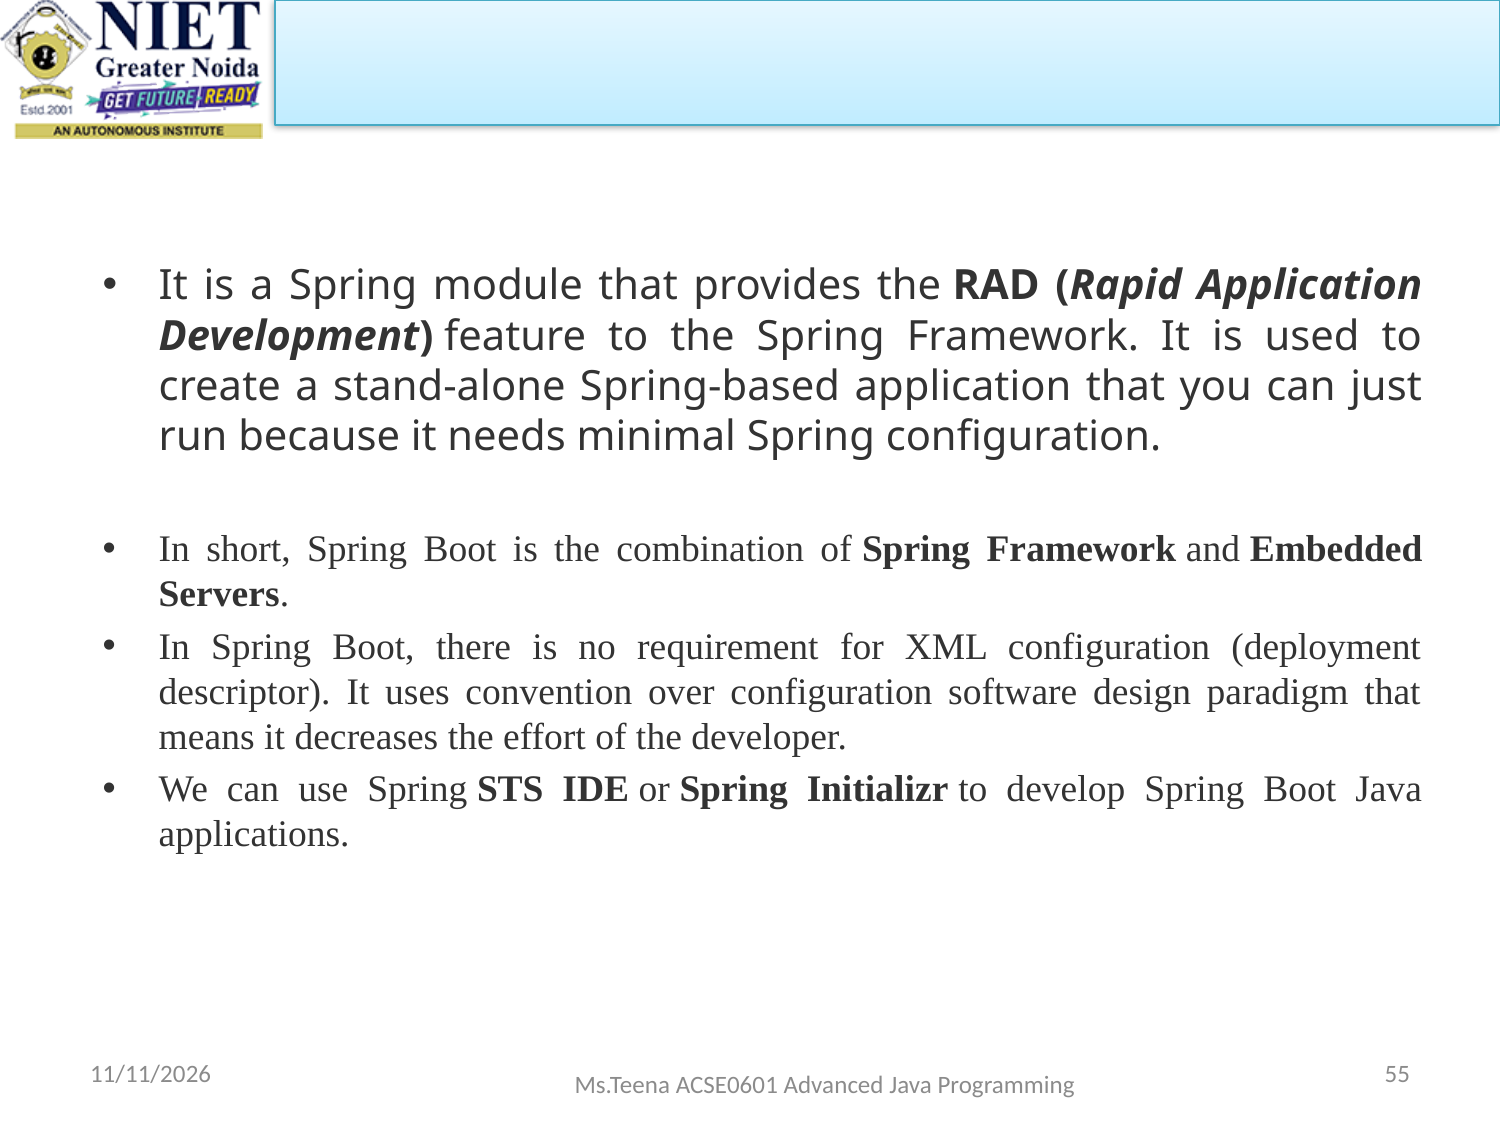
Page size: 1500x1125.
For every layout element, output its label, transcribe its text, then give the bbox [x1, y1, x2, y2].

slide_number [75, 1042, 412, 1103]
slide_number 55 [1238, 1042, 1425, 1103]
text_box [274, 0, 1500, 126]
footer Ms.Teena ACSE0601 Advanced Java Programming [412, 1042, 1238, 1125]
list It is a Spring module that provides the RAD (Rapid Application Development) feature to the Spring Framework. It is used to create a stand-alone Spring-based application that you can just run because it needs minimal Spring configuration. In short, Spring Boot is the combination of Spring Framework and Embedded Servers. In Spring Boot, there is no requirement for XML configuration (deployment descriptor). It uses convention over configuration software design paradigm that means it decreases the effort of the developer. We can use Spring STS IDE or Spring Initializr to develop Spring Boot Java applications. [87, 187, 1438, 1021]
picture [0, 0, 263, 140]
